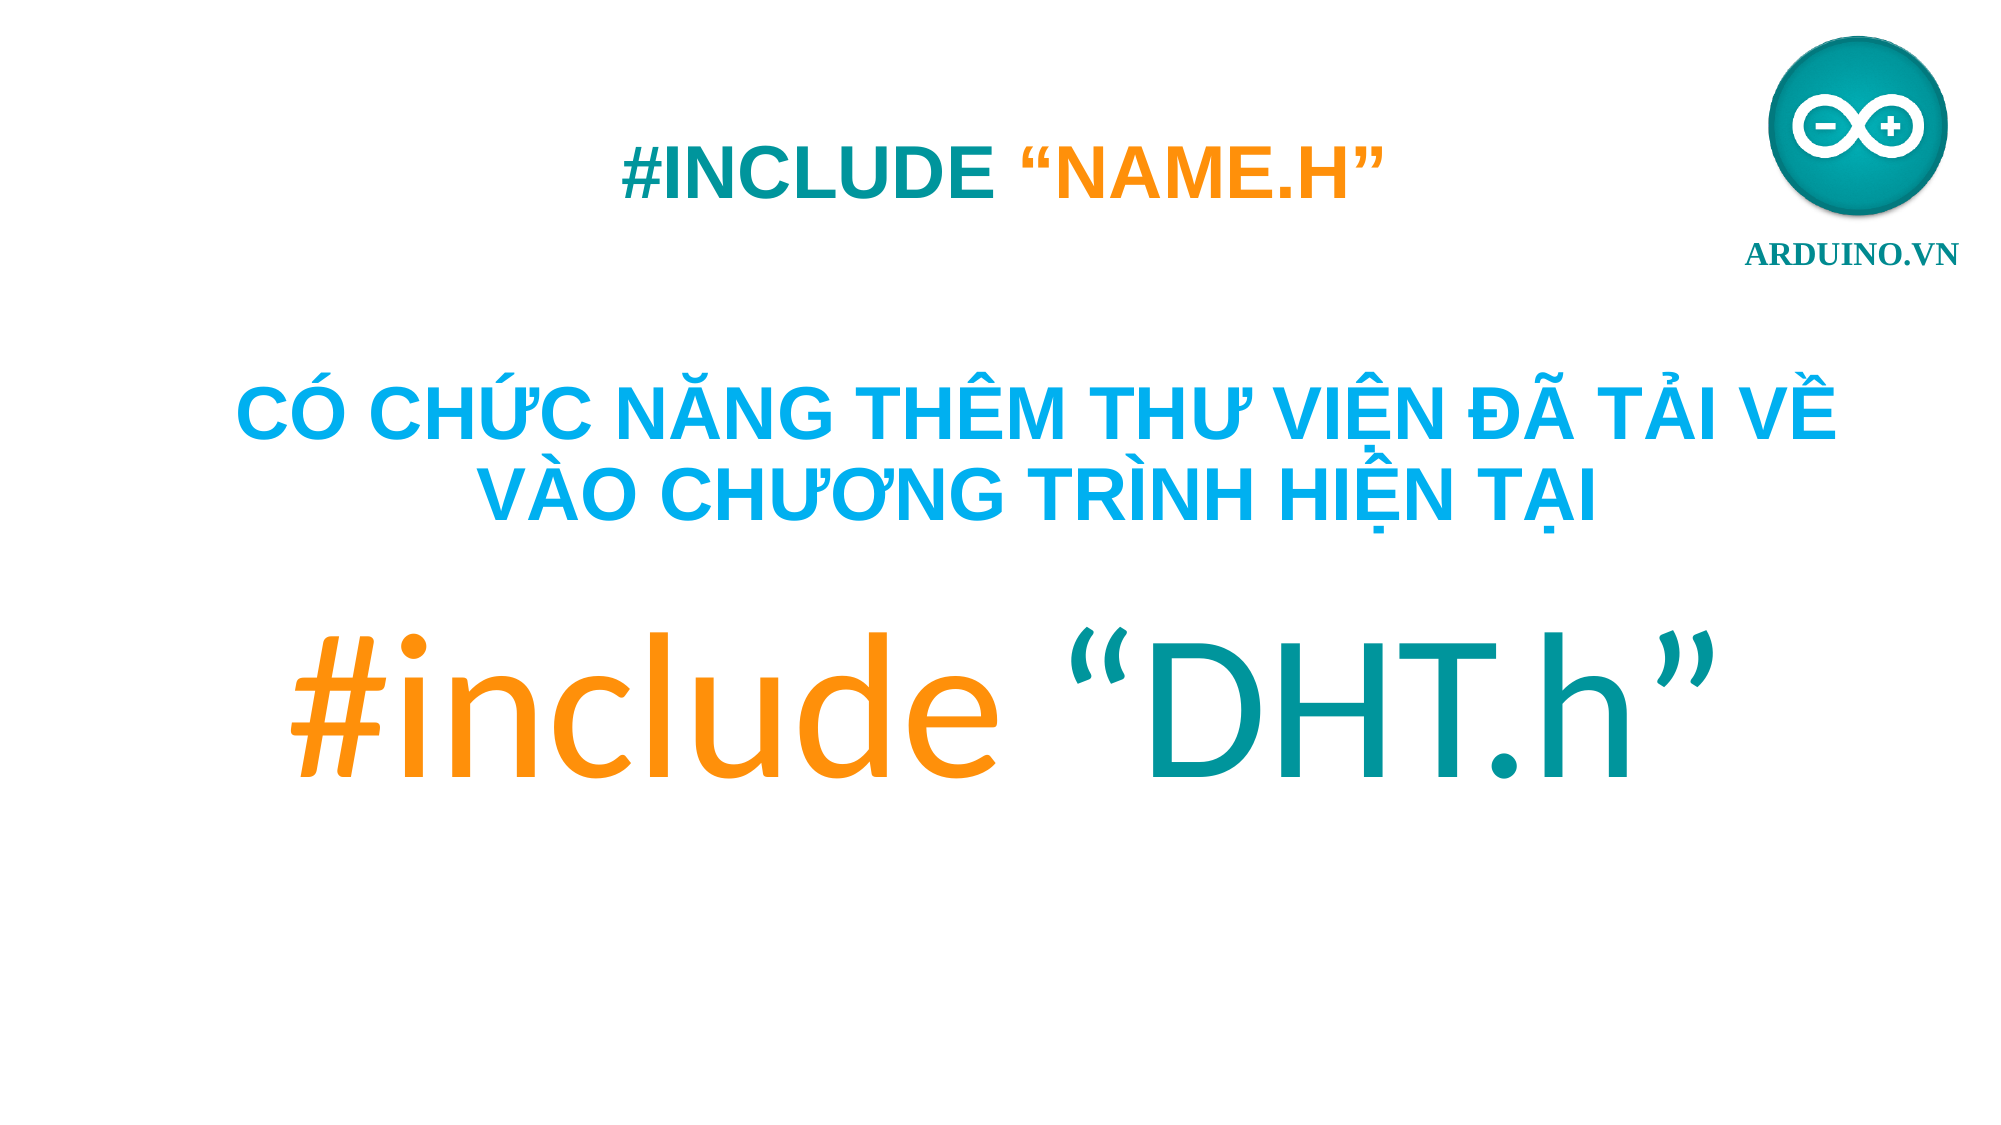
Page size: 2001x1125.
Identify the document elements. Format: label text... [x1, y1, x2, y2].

text_box Có chức năng Thêm thư viện đã tải về vào chương trình hiện tại [187, 324, 1888, 587]
text_box #include “DHT.h” [271, 561, 2000, 827]
text_box #include “name.h” [154, 43, 1855, 306]
picture [1760, 29, 1956, 225]
text_box ARDUINO.VN [1729, 224, 2000, 280]
